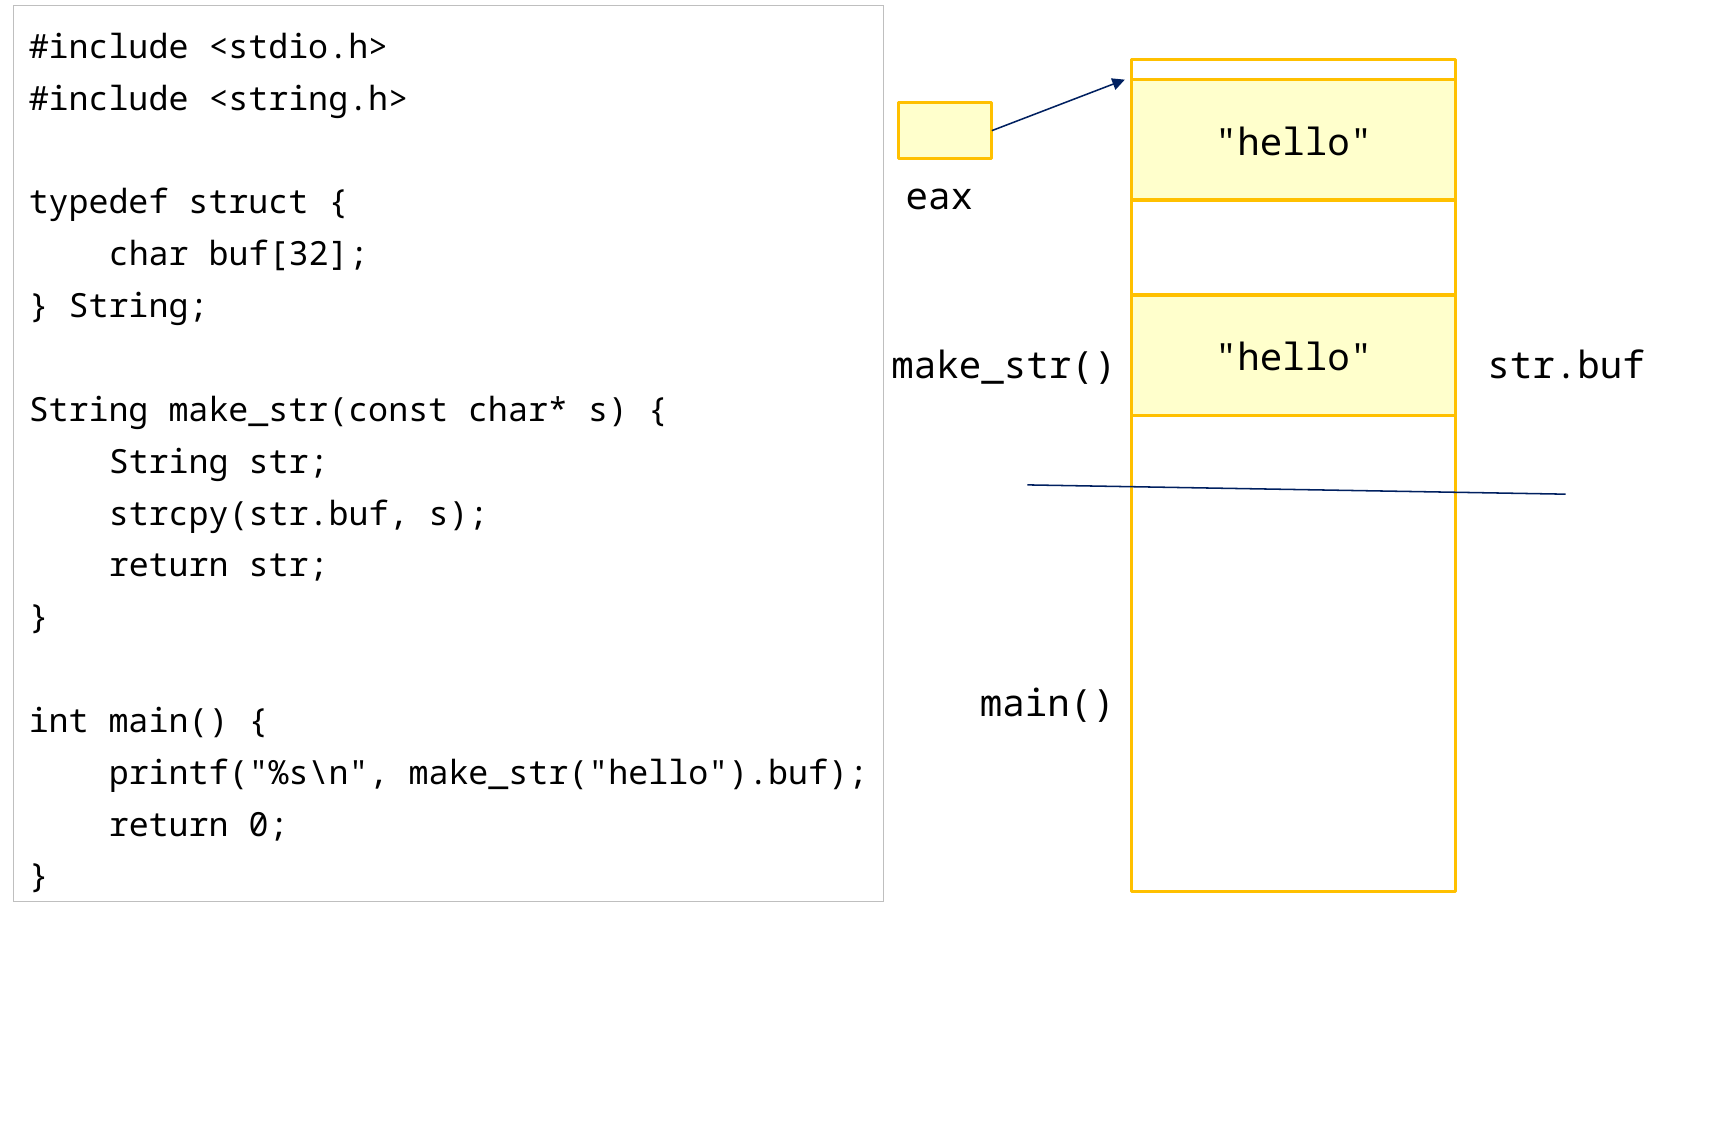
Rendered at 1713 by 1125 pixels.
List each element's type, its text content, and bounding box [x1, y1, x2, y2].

text_box #include <stdio.h> #include <string.h> typedef struct { char buf[32]; } String; String make_str(const char* s) { String str; strcpy(str.buf, s); return str; } int main() { printf("%s\n", make_str("hello").buf); return 0; } [13, 5, 884, 902]
text_box [896, 101, 994, 160]
text_box make_str() [876, 320, 1129, 394]
text_box eax [890, 151, 988, 225]
text_box "hello" [1129, 293, 1458, 417]
text_box [1129, 202, 1458, 293]
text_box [991, 79, 1125, 131]
text_box str.buf [1472, 320, 1660, 394]
text_box main() [965, 658, 1130, 732]
text_box [1129, 57, 1458, 78]
text_box [1129, 503, 1458, 894]
text_box "hello" [1129, 78, 1458, 202]
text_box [1027, 484, 1566, 495]
text_box [1129, 417, 1458, 483]
